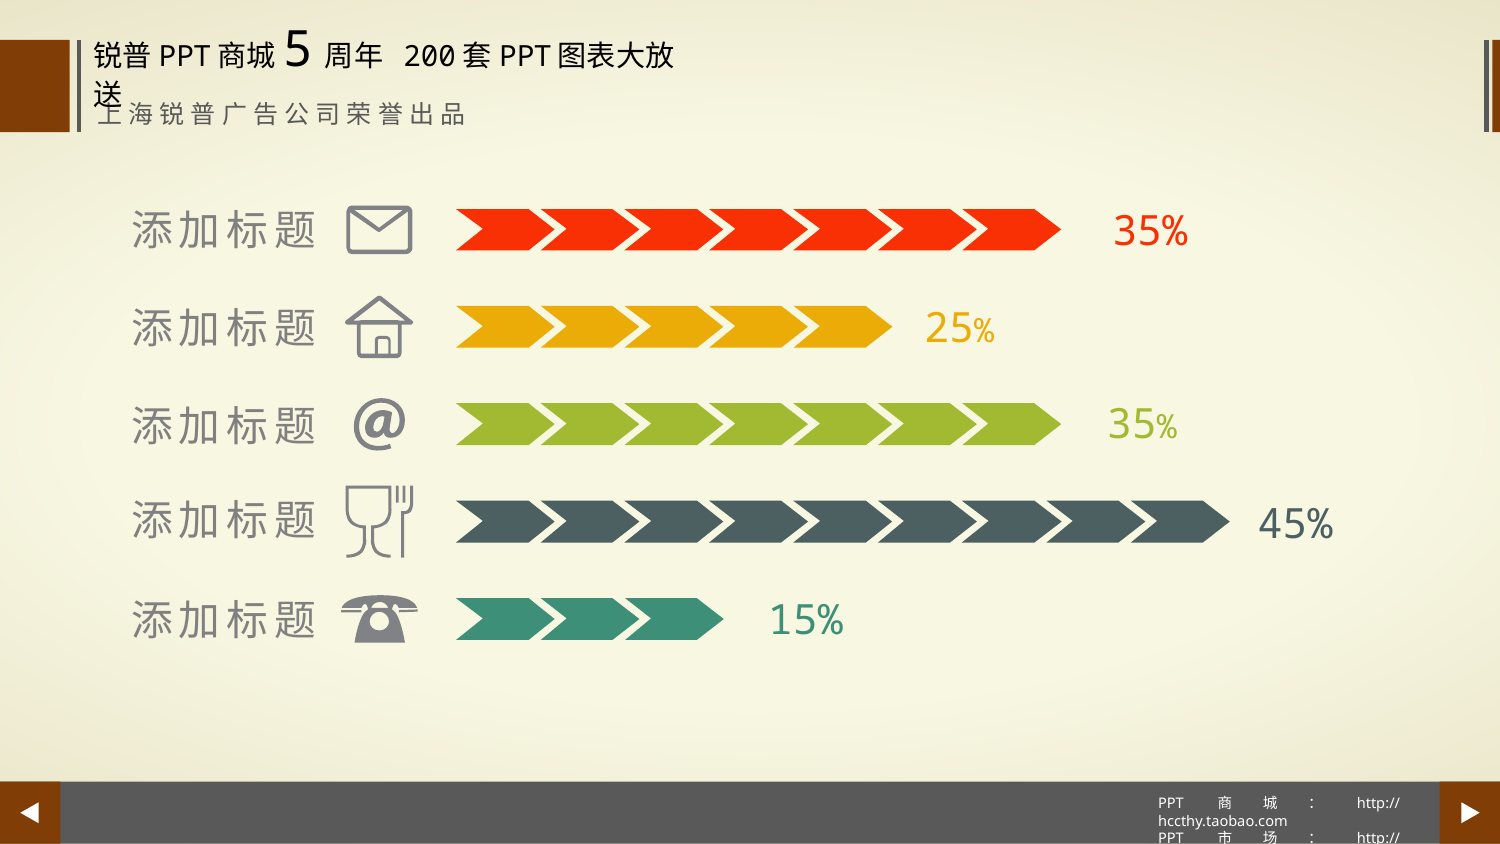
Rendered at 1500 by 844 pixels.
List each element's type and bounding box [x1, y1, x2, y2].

text_box [877, 500, 977, 543]
text_box [116, 392, 332, 458]
text_box [353, 398, 405, 451]
text_box [793, 305, 893, 348]
text_box [877, 403, 977, 446]
text_box [961, 500, 1062, 543]
text_box [540, 209, 640, 251]
text_box [346, 205, 413, 255]
text_box [625, 598, 724, 640]
text_box [877, 209, 977, 251]
text_box [624, 403, 724, 446]
text_box [540, 305, 640, 348]
text_box [455, 403, 555, 446]
text_box [793, 500, 893, 543]
text_box [709, 403, 809, 446]
text_box [344, 295, 414, 359]
text_box [753, 585, 858, 651]
text_box [793, 209, 893, 251]
text_box [793, 403, 893, 446]
text_box [455, 500, 555, 543]
text_box [455, 305, 555, 348]
text_box [624, 209, 724, 251]
text_box [1242, 489, 1348, 555]
text_box [1046, 500, 1146, 543]
text_box [1097, 196, 1203, 262]
picture [0, 0, 1500, 781]
text_box [624, 305, 724, 348]
text_box [455, 209, 555, 251]
text_box [116, 196, 332, 262]
text_box [962, 403, 1062, 446]
text_box [455, 598, 555, 640]
text_box [1092, 389, 1192, 455]
text_box [624, 500, 724, 543]
text_box [909, 293, 1010, 359]
text_box [540, 403, 640, 446]
text_box [116, 586, 332, 652]
text_box [116, 294, 332, 360]
text_box [1130, 500, 1230, 543]
text_box [340, 594, 418, 643]
text_box [116, 486, 332, 552]
text_box [344, 485, 414, 558]
text_box [709, 500, 809, 543]
text_box [540, 500, 640, 543]
text_box [540, 598, 640, 640]
text_box [962, 209, 1062, 251]
text_box [709, 305, 809, 348]
text_box [709, 209, 809, 251]
